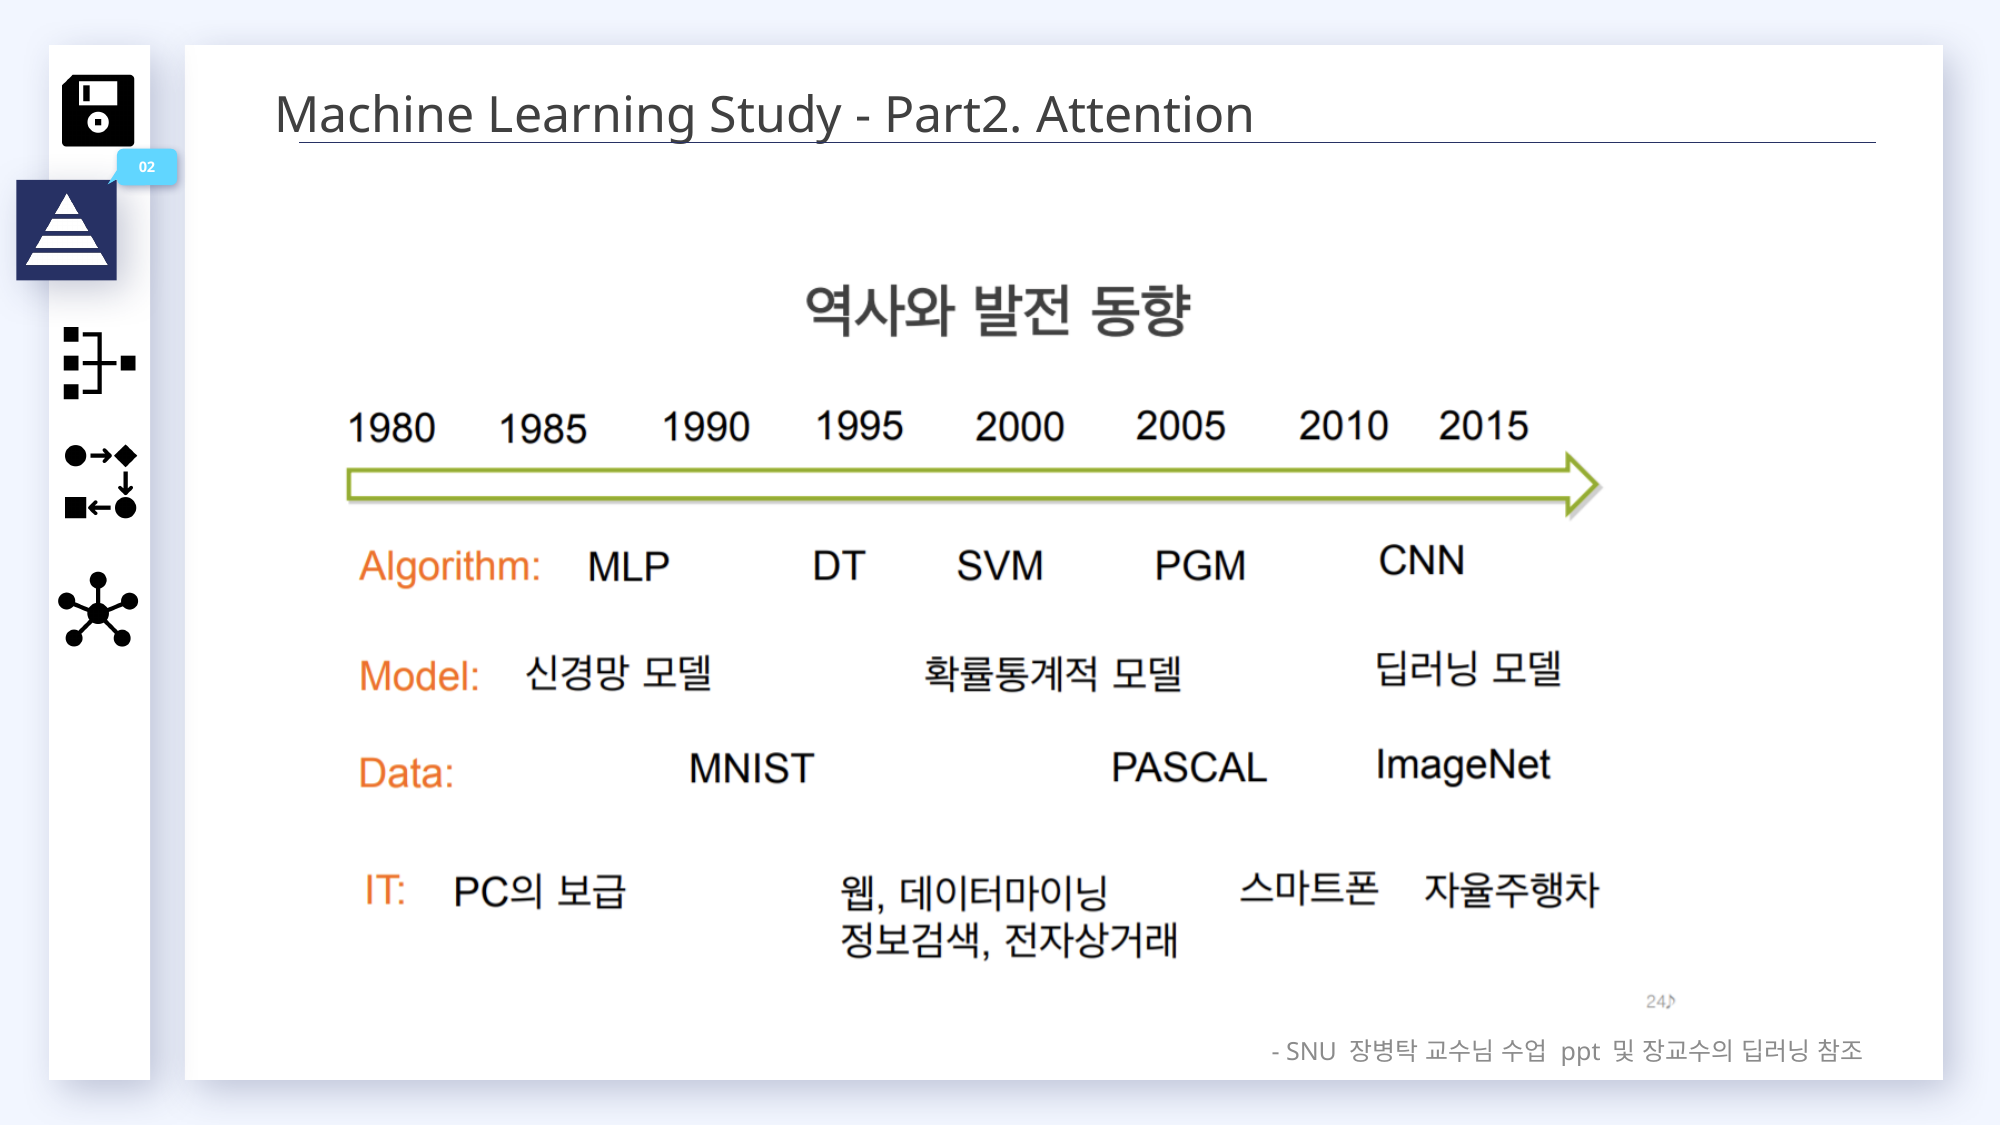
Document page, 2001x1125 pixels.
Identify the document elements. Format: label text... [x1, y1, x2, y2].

picture [307, 239, 1692, 1016]
text_box - SNU 장병탁 교수님 수업 ppt 및 장교수의 딥러닝 참조 [1230, 1020, 1906, 1081]
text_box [16, 45, 178, 1080]
text_box Machine Learning Study - Part2. Attention [184, 44, 1944, 1081]
